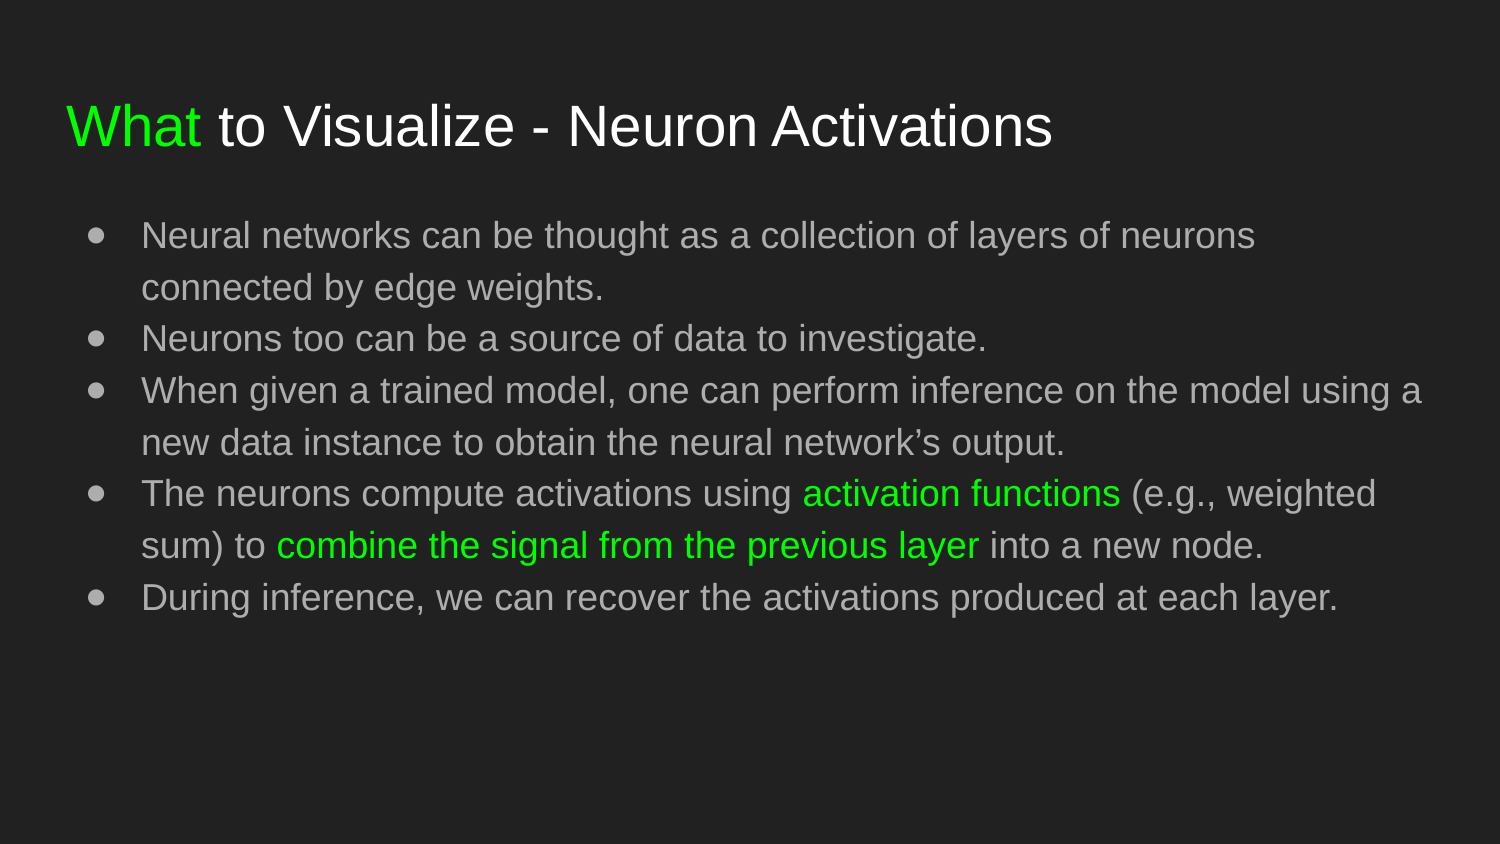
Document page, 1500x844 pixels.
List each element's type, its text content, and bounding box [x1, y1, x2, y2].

title What to Visualize - Neuron Activations [51, 72, 1449, 167]
list Neural networks can be thought as a collection of layers of neurons connected by edge weights. Neurons too can be a source of data to investigate. When given a trained model, one can perform inference on the model using a new data instance to obtain the neural network’s output. The neurons compute activations using activation functions (e.g., weighted sum) to combine the signal from the previous layer into a new node. During inference, we can recover the activations produced at each layer. [51, 189, 1449, 750]
